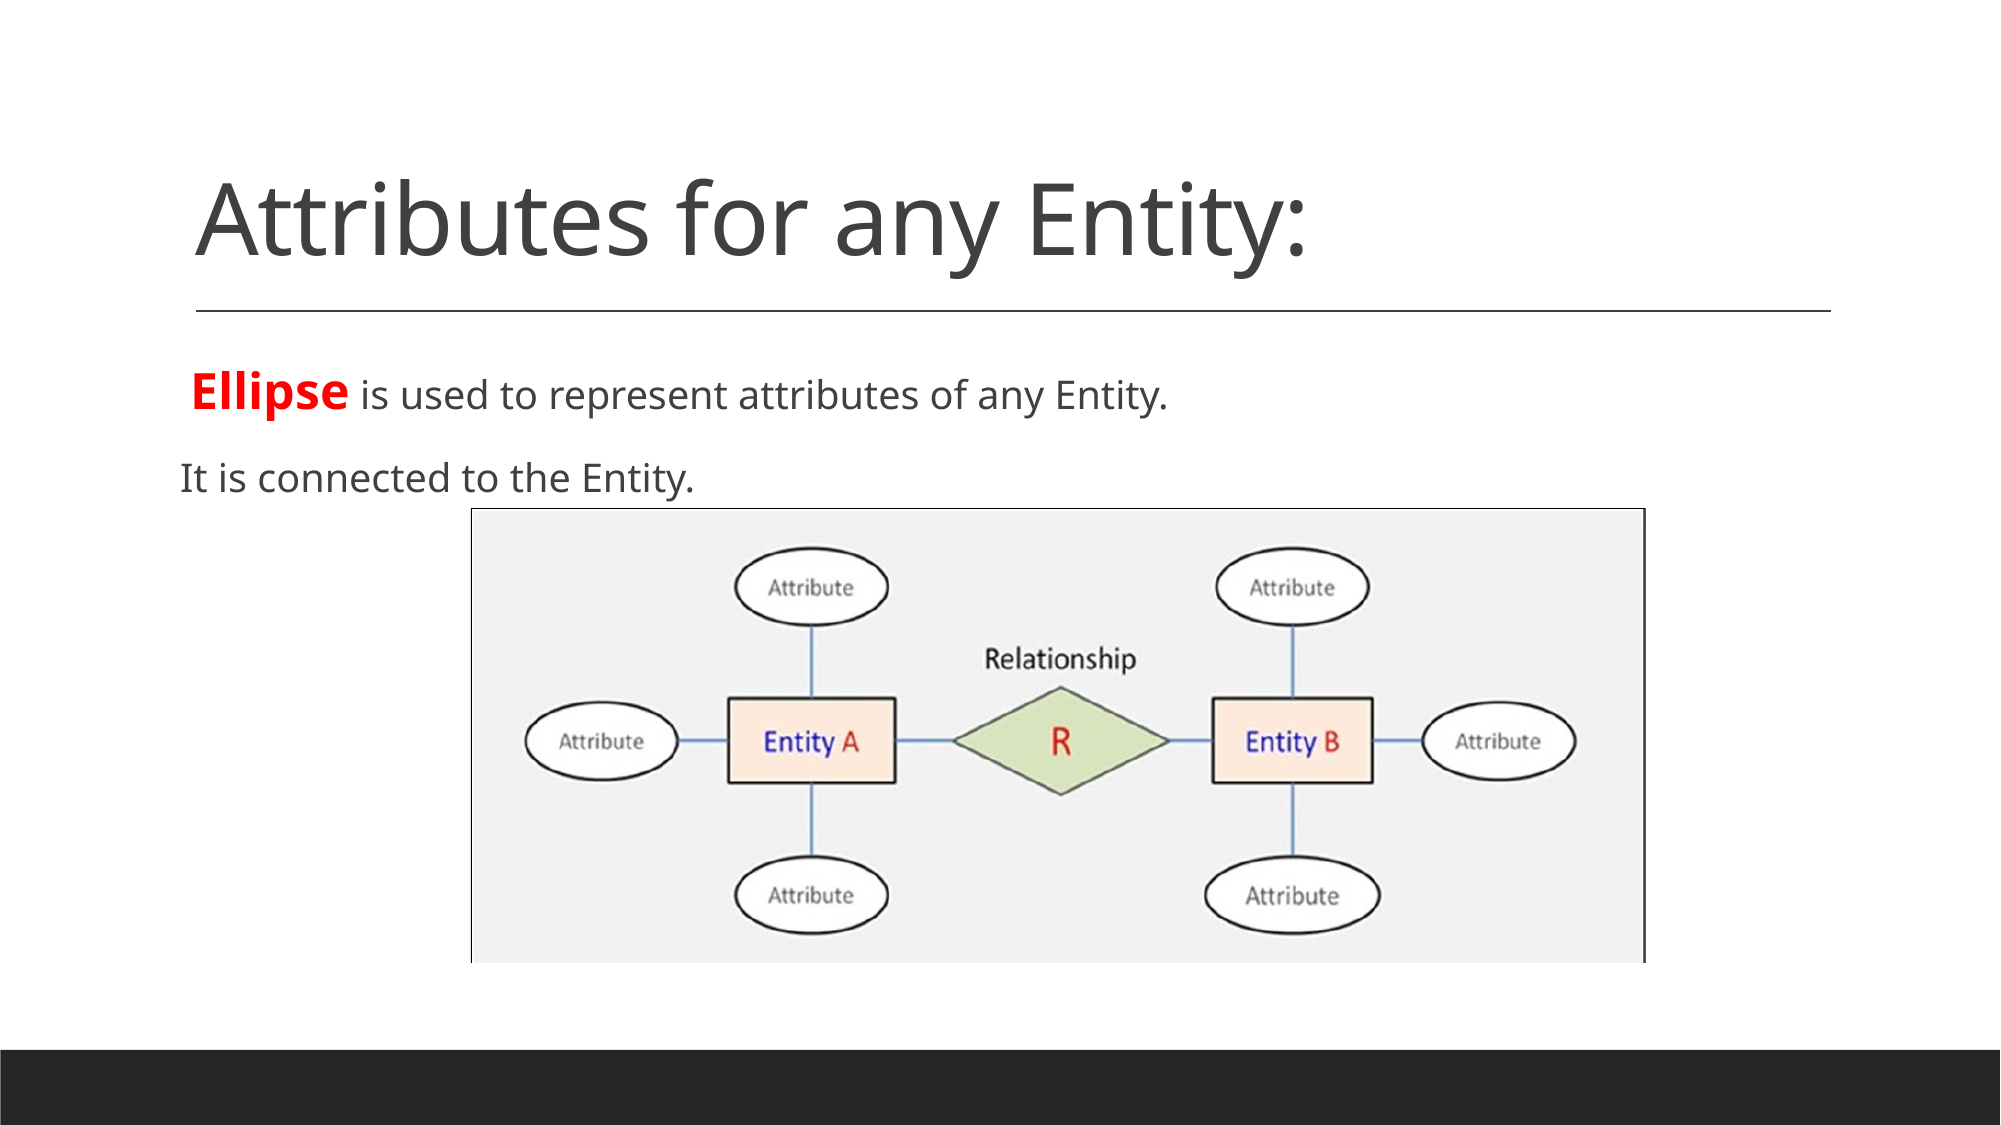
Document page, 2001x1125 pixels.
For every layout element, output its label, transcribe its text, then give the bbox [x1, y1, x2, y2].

title Attributes for any Entity: [180, 47, 1830, 285]
picture [470, 508, 1647, 964]
list Ellipse is used to represent attributes of any Entity. It is connected to the Entity. [180, 345, 1830, 963]
